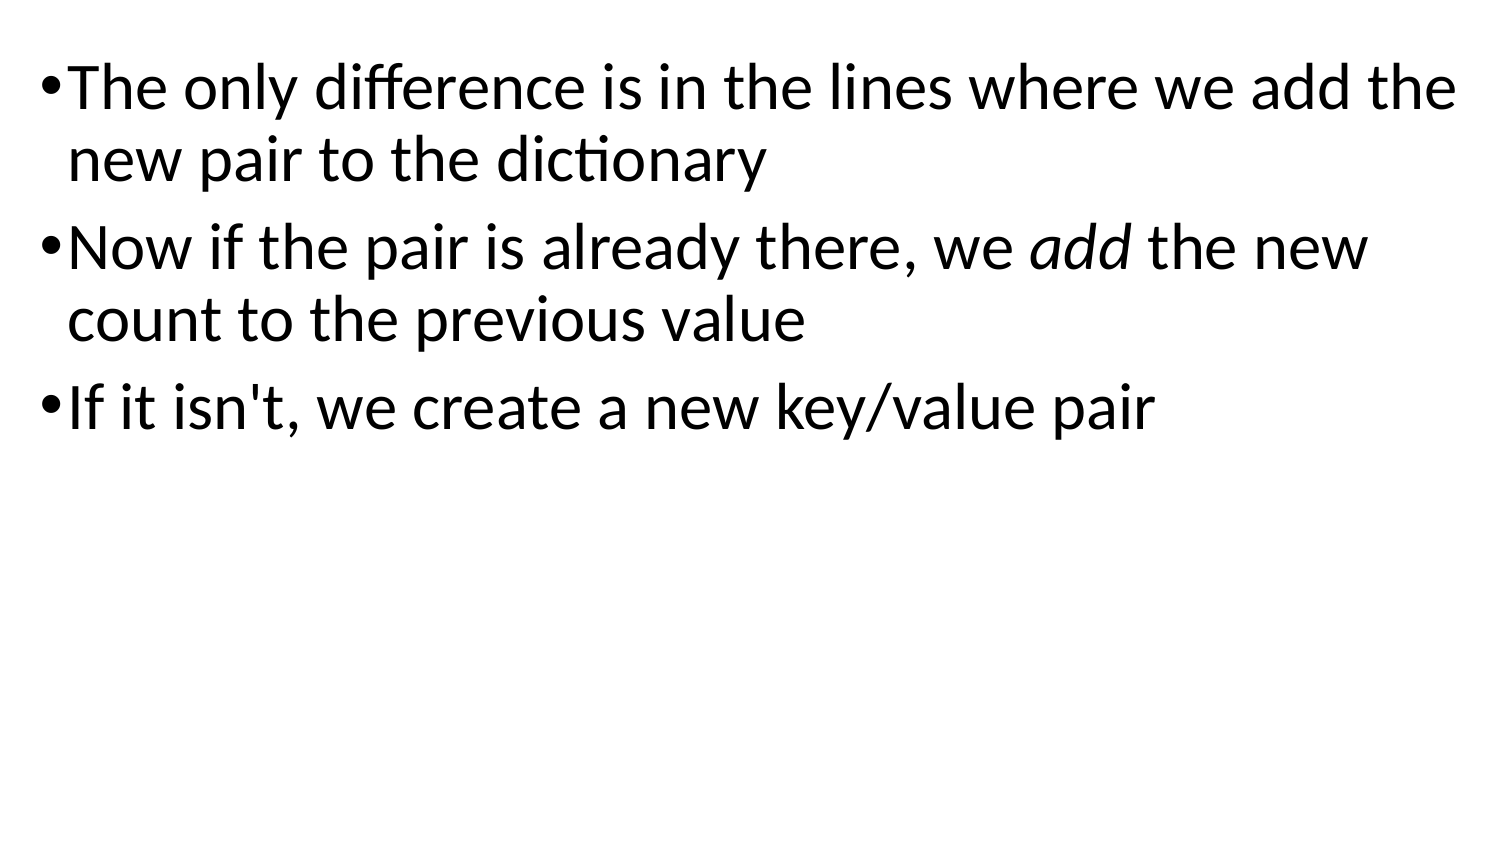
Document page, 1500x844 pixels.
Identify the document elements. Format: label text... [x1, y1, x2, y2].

list The only difference is in the lines where we add the new pair to the dictionary Now if the pair is already there, we add the new count to the previous value If it isn't, we create a new key/value pair [24, 44, 1475, 819]
